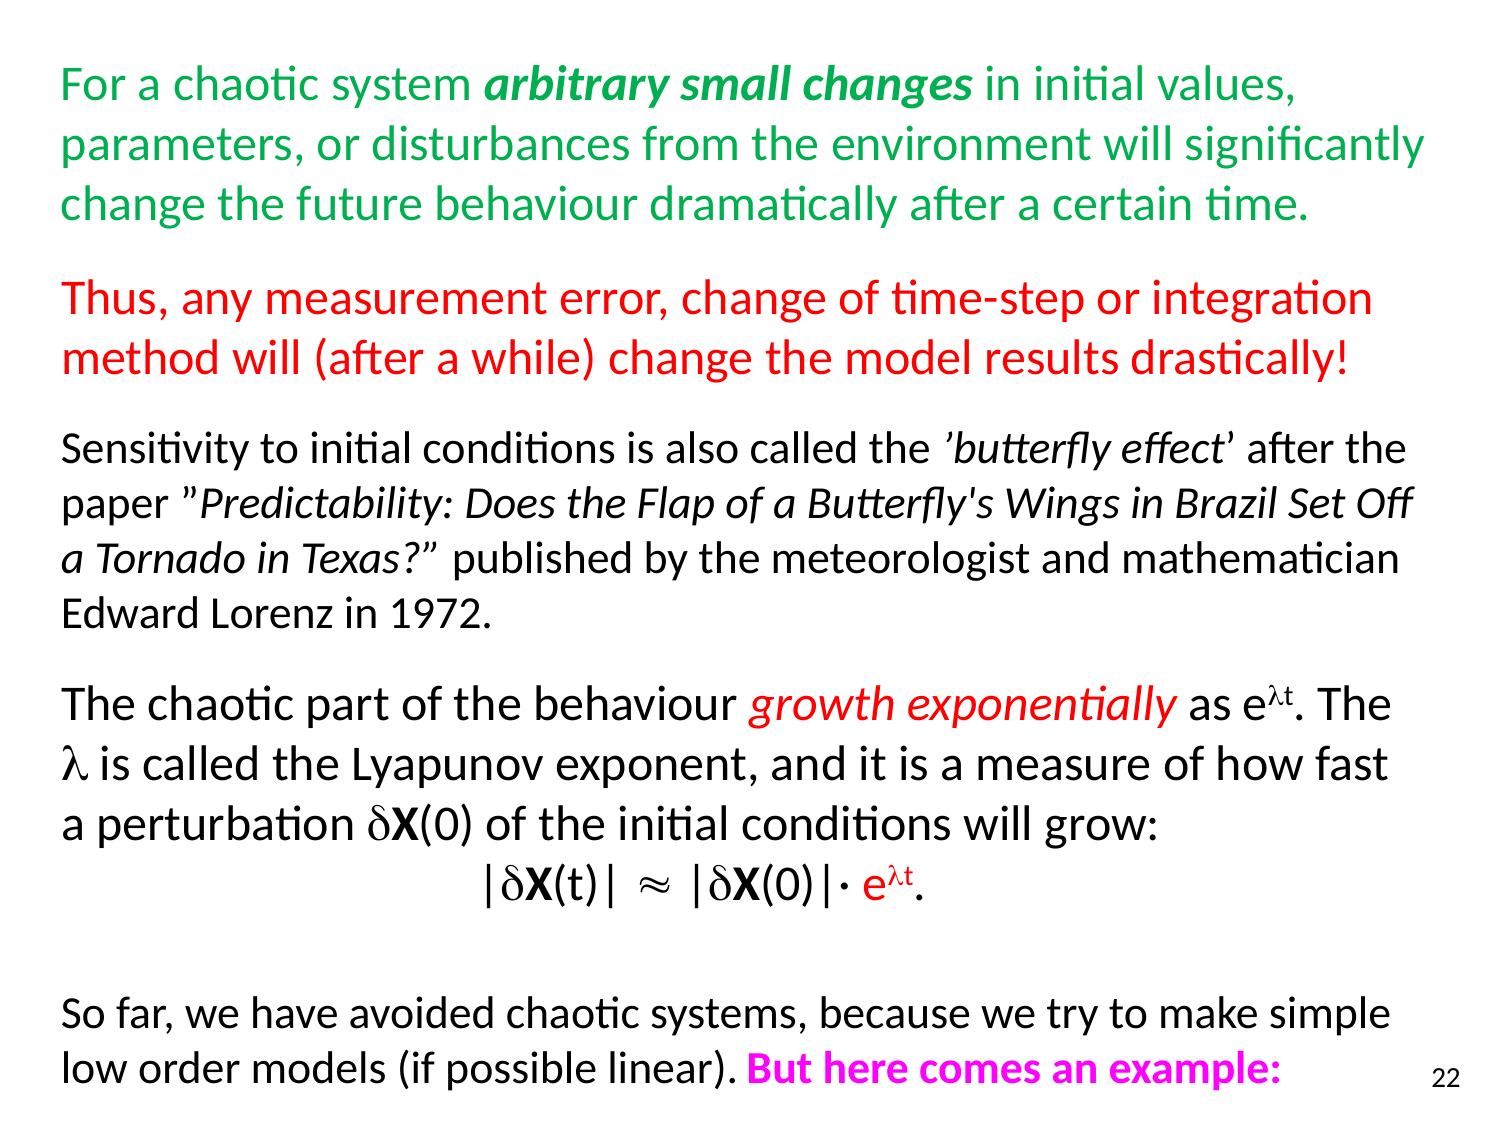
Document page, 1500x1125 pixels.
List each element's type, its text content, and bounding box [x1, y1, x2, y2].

text_box Thus, any measurement error, change of time-step or integration method will (after a while) change the model results drastically! [46, 257, 1459, 393]
text_box Sensitivity to initial conditions is also called the ’butterfly effect’ after the paper ”Predictability: Does the Flap of a Butterfly's Wings in Brazil Set Off a Tornado in Texas?” published by the meteorologist and mathematician Edward Lorenz in 1972. [46, 410, 1440, 646]
text_box So far, we have avoided chaotic systems, because we try to make simple low order models (if possible linear). But here comes an example: [46, 975, 1440, 1100]
slide_number 22 [1406, 1038, 1476, 1114]
text_box For a chaotic system arbitrary small changes in initial values, parameters, or disturbances from the environment will significantly change the future behaviour dramatically after a certain time. [46, 42, 1460, 238]
text_box The chaotic part of the behaviour growth exponentially as et. The  is called the Lyapunov exponent, and it is a measure of how fast a perturbation X(0) of the initial conditions will grow: |X(t)|  |X(0)|· et. [46, 662, 1421, 918]
